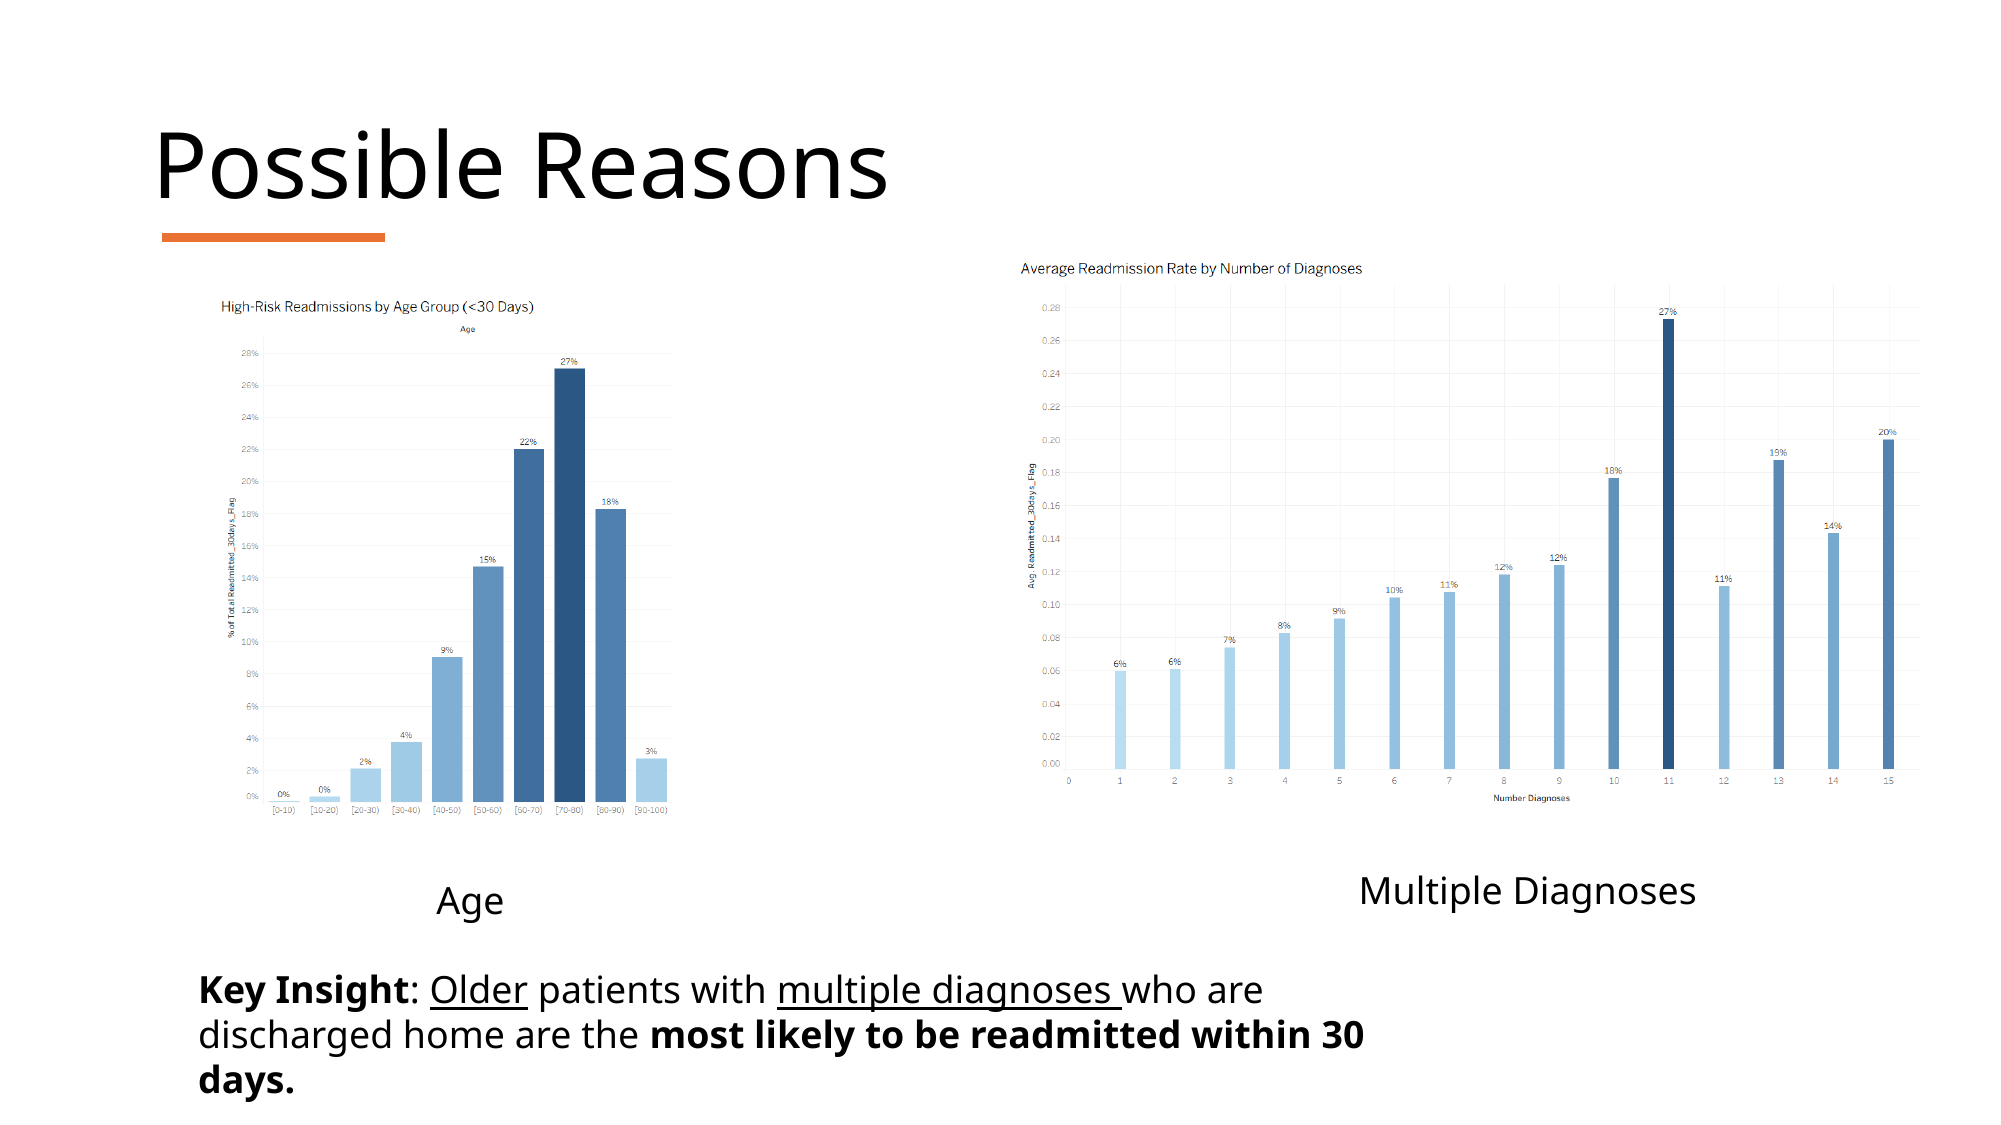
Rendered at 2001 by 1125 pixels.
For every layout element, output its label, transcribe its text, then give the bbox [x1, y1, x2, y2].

text_box Age [216, 869, 725, 930]
text_box Multiple Diagnoses [1273, 859, 1783, 920]
title Possible Reasons [137, 59, 1863, 278]
text_box Key Insight: Older patients with multiple diagnoses who are discharged home are the most likely to be readmitted within 30 days. [183, 958, 1482, 1109]
picture [215, 291, 842, 822]
text_box [162, 233, 385, 242]
picture [1012, 253, 1921, 814]
